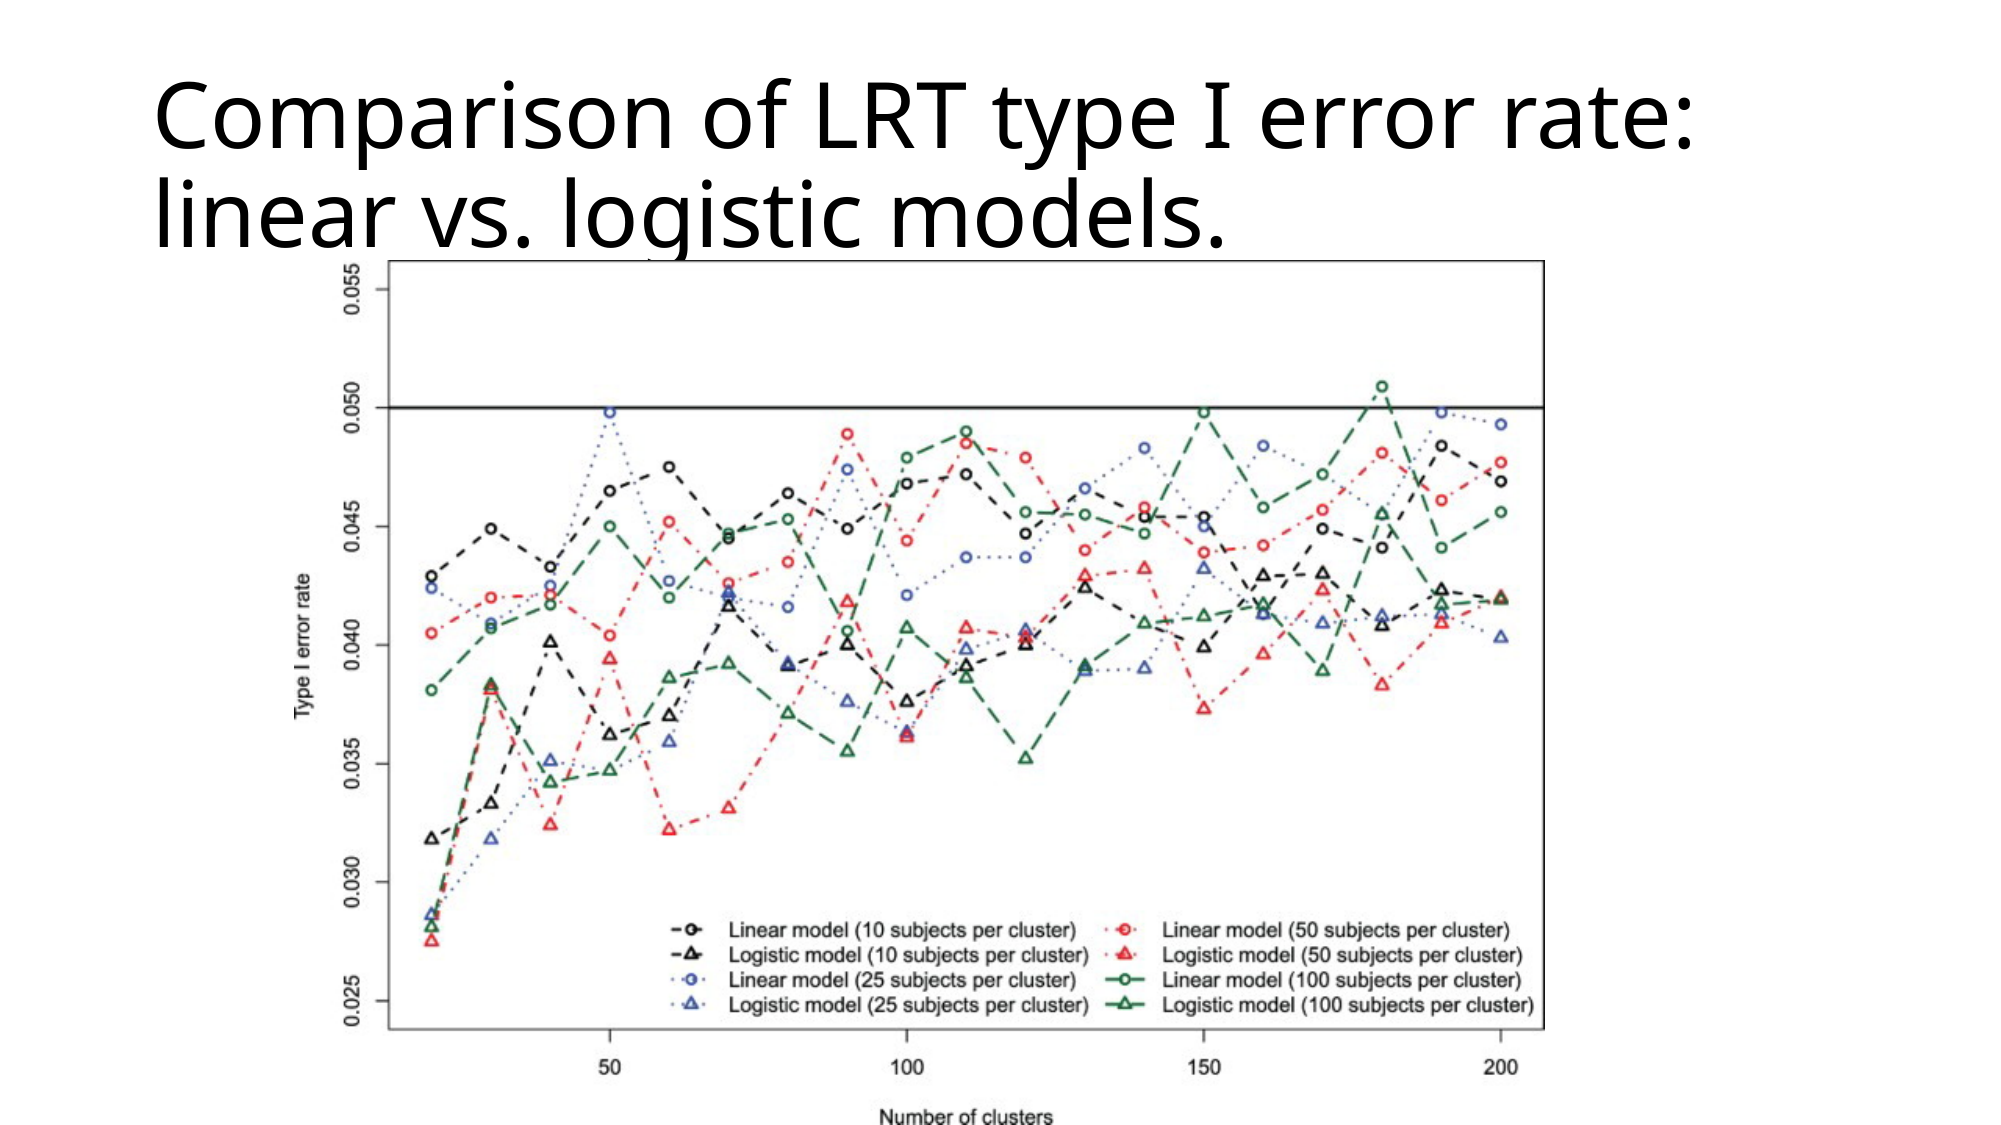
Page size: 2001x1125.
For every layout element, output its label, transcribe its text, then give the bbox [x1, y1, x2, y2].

title Comparison of LRT type I error rate: linear vs. logistic models. [137, 59, 1863, 278]
picture [294, 260, 1545, 1125]
